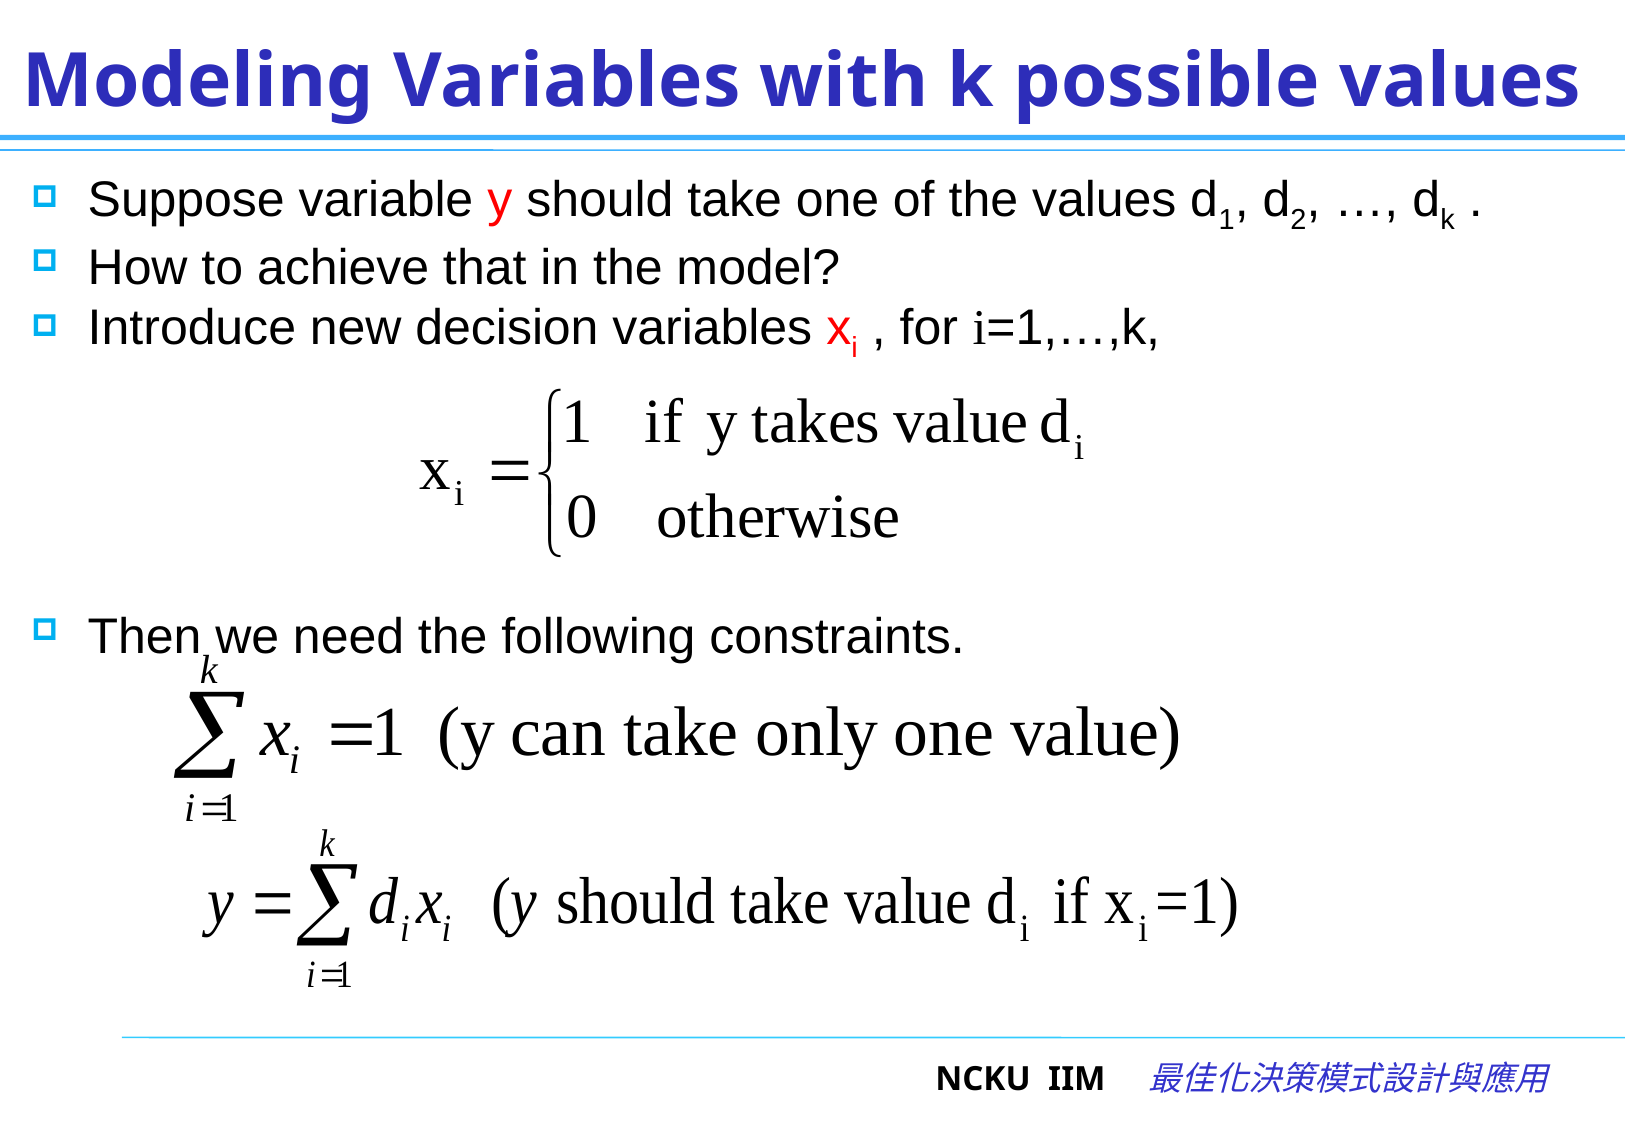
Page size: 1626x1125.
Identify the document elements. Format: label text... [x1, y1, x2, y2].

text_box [192, 812, 1253, 1002]
list Suppose variable y should take one of the values d1, d2, …, dk . How to achieve that in the model? Introduce new decision variables xi , for i=1,…,k, Then we need the following constraints. [16, 159, 1625, 1064]
title Modeling Variables with k possible values [0, 0, 1625, 153]
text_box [408, 378, 1118, 569]
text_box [162, 637, 1196, 838]
